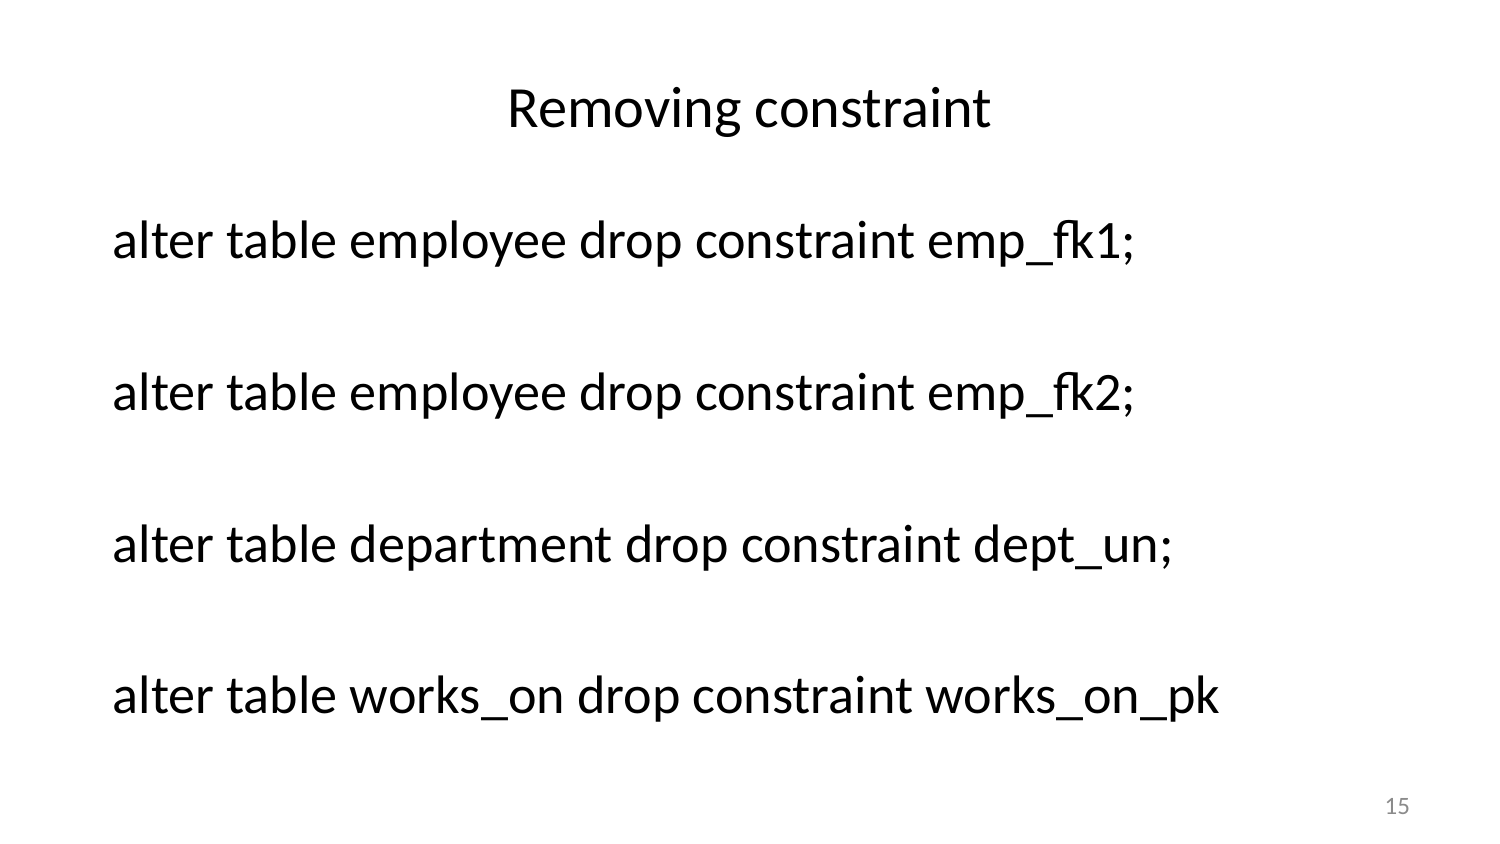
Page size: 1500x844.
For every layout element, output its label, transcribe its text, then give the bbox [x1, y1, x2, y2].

title Removing constraint [75, 33, 1425, 175]
list alter table employee drop constraint emp_fk1; alter table employee drop constraint emp_fk2; alter table department drop constraint dept_un; alter table works_on drop constraint works_on_pk [75, 196, 1425, 754]
slide_number 15 [1074, 782, 1425, 827]
